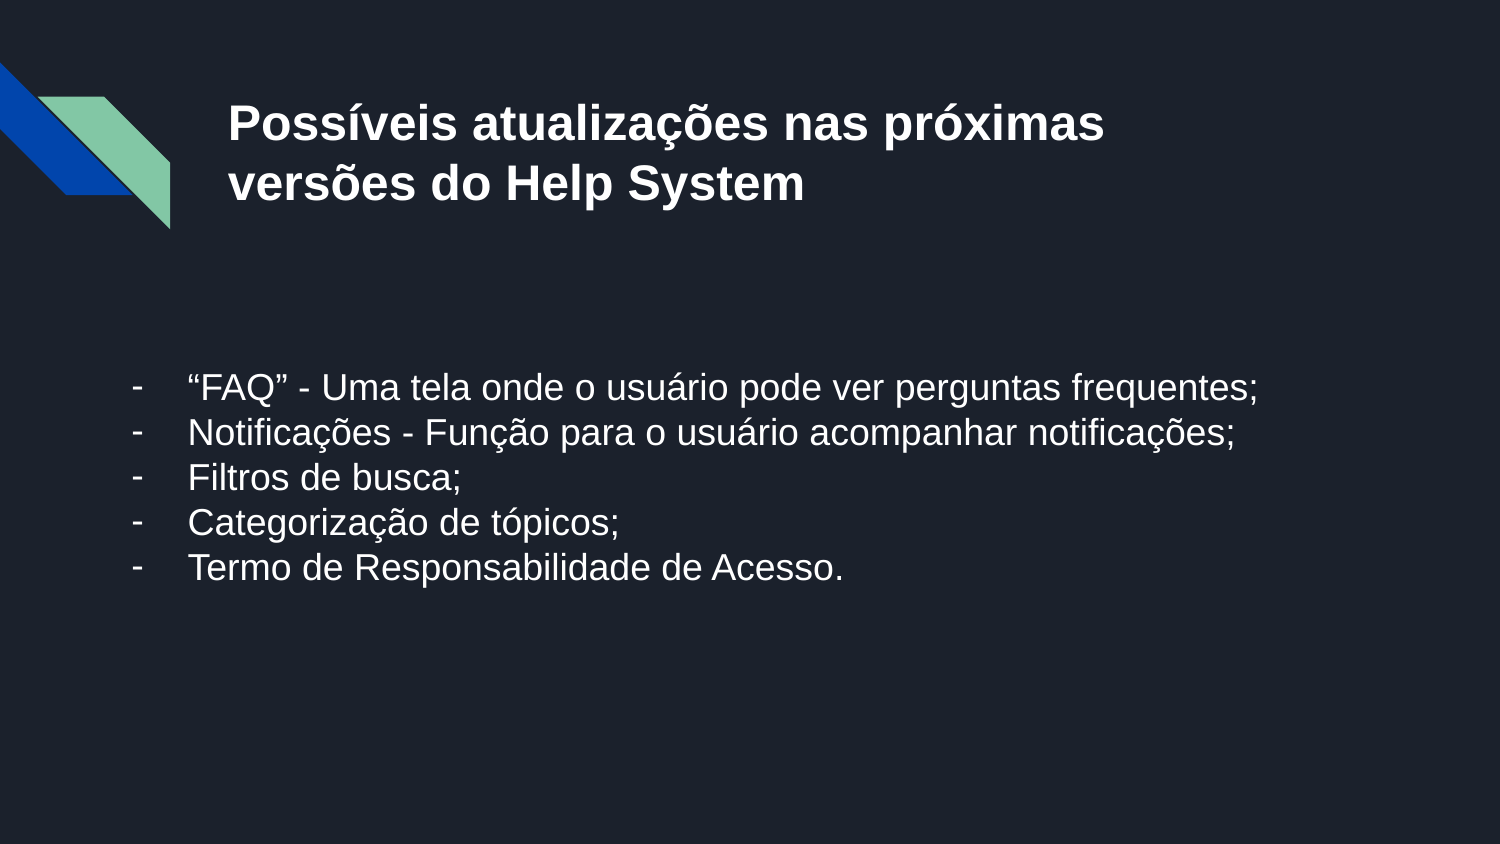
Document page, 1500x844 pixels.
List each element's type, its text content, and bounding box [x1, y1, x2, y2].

title “FAQ” - Uma tela onde o usuário pode ver perguntas frequentes; Notificações - Função para o usuário acompanhar notificações; Filtros de busca; Categorização de tópicos; Termo de Responsabilidade de Acesso. [97, 347, 1338, 642]
title Possíveis atualizações nas próximas versões do Help System [212, 75, 1261, 227]
